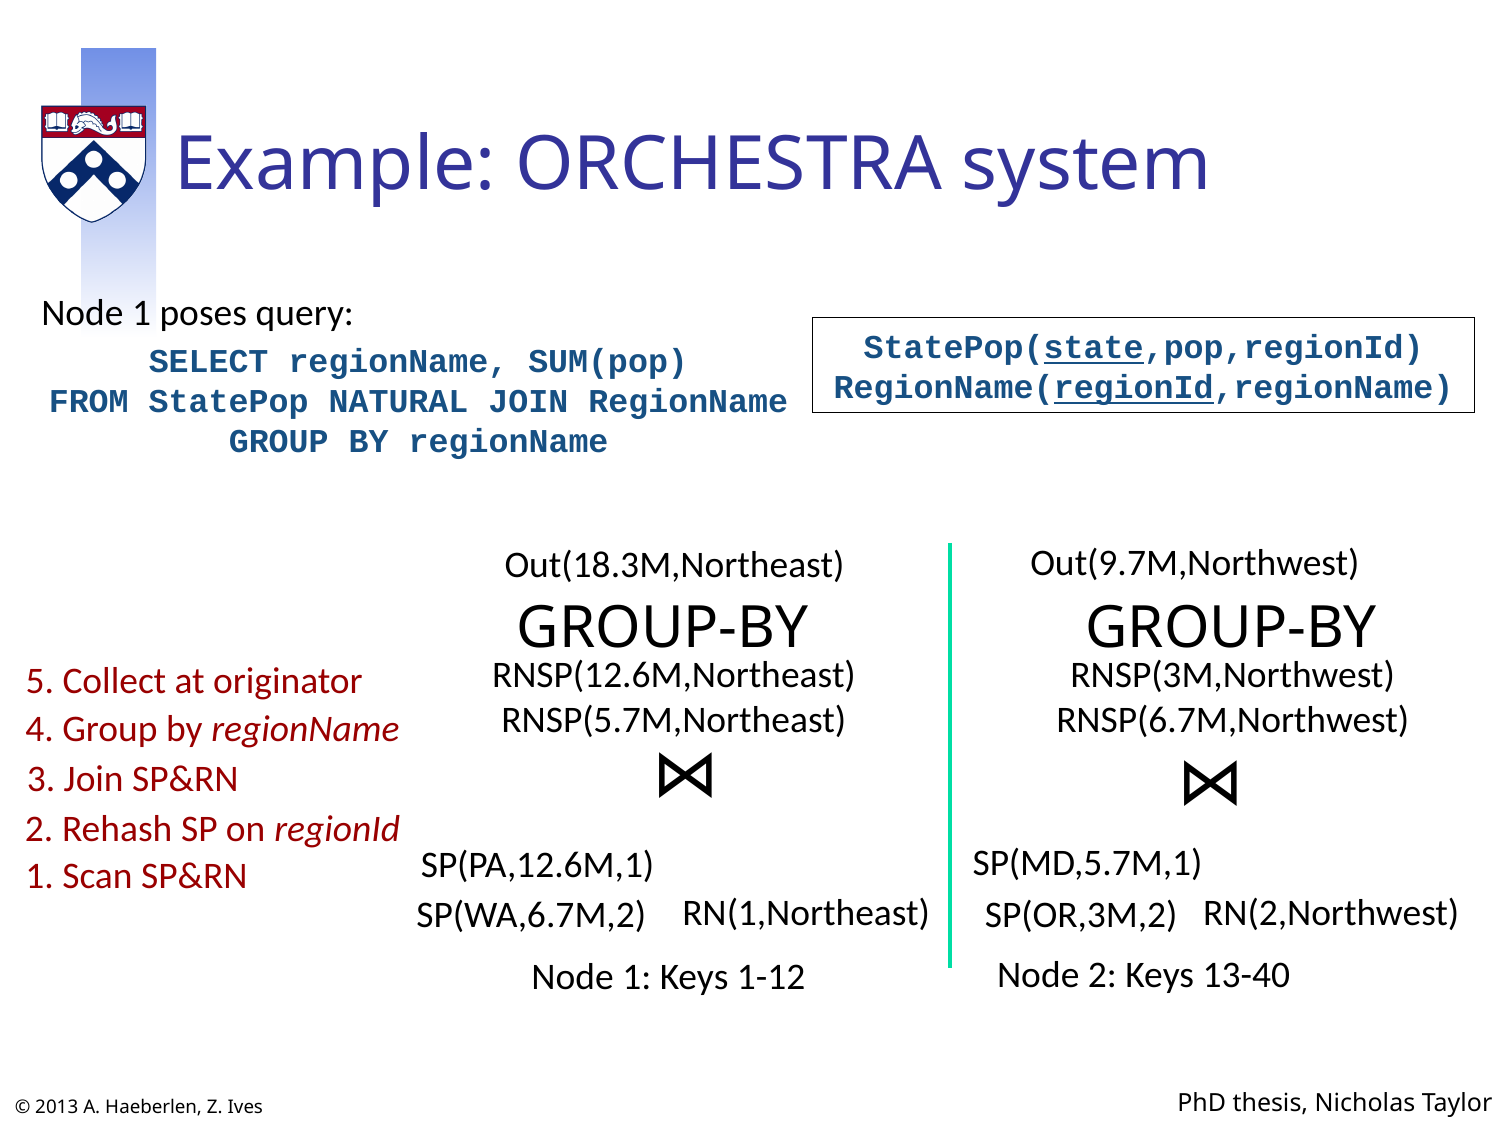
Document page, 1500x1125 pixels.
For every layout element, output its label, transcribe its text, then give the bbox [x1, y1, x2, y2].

text_box SP(MD,5.7M,1) [950, 830, 1225, 882]
text_box SELECT regionName, SUM(pop) FROM StatePop NATURAL JOIN RegionName GROUP BY regionName [12, 331, 825, 467]
text_box SP(PA,12.6M,1) [399, 832, 675, 882]
text_box 2. Rehash SP on regionId [0, 808, 425, 855]
text_box RNSP(3M,Northwest) RNSP(6.7M,Northwest) [1041, 667, 1425, 748]
picture [39, 103, 148, 225]
text_box PhD thesis, Nicholas Taylor [1162, 1079, 1500, 1125]
text_box 5. Collect at originator [0, 661, 407, 708]
text_box RN(2,Northwest) [1187, 880, 1475, 941]
text_box Out(9.7M,Northwest) [1015, 530, 1375, 591]
text_box GROUP-BY [487, 582, 838, 667]
text_box RN(1,Northeast) [662, 880, 950, 941]
text_box 1. Scan SP&RN [0, 855, 287, 904]
text_box SP(OR,3M,2) [950, 882, 1213, 942]
text_box GROUP-BY [1037, 582, 1425, 667]
text_box ⋈ [1162, 748, 1225, 826]
text_box Node 2: Keys 13-40 [962, 942, 1325, 1003]
title Example: ORCHESTRA system [158, 49, 1438, 213]
text_box ⋈ [637, 748, 700, 817]
text_box SP(WA,6.7M,2) [399, 882, 663, 942]
text_box StatePop(state,pop,regionId) RegionName(regionId,regionName) [812, 317, 1475, 413]
text_box RNSP(12.6M,Northeast) RNSP(5.7M,Northeast) [477, 642, 871, 748]
text_box 3. Join SP&RN [1, 755, 265, 807]
text_box 4. Group by regionName [0, 708, 425, 755]
text_box Out(18.3M,Northeast) [489, 532, 860, 592]
text_box Node 1: Keys 1-12 [512, 944, 825, 1005]
text_box Node 1 poses query: [26, 280, 370, 341]
